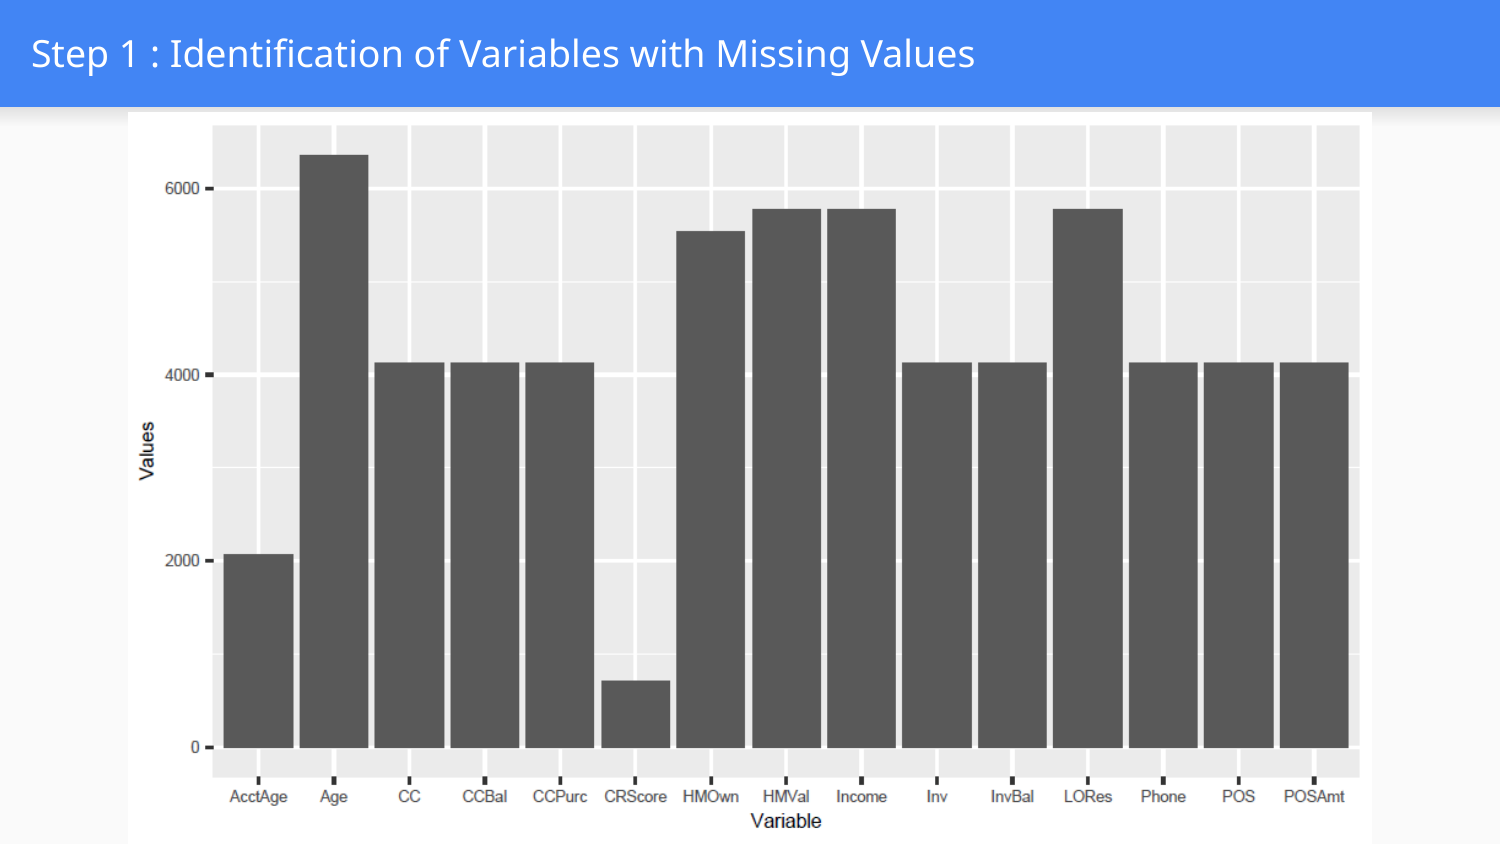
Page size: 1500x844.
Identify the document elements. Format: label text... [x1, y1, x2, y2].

picture [127, 112, 1373, 844]
title Step 1 : Identification of Variables with Missing Values [16, 2, 1464, 102]
